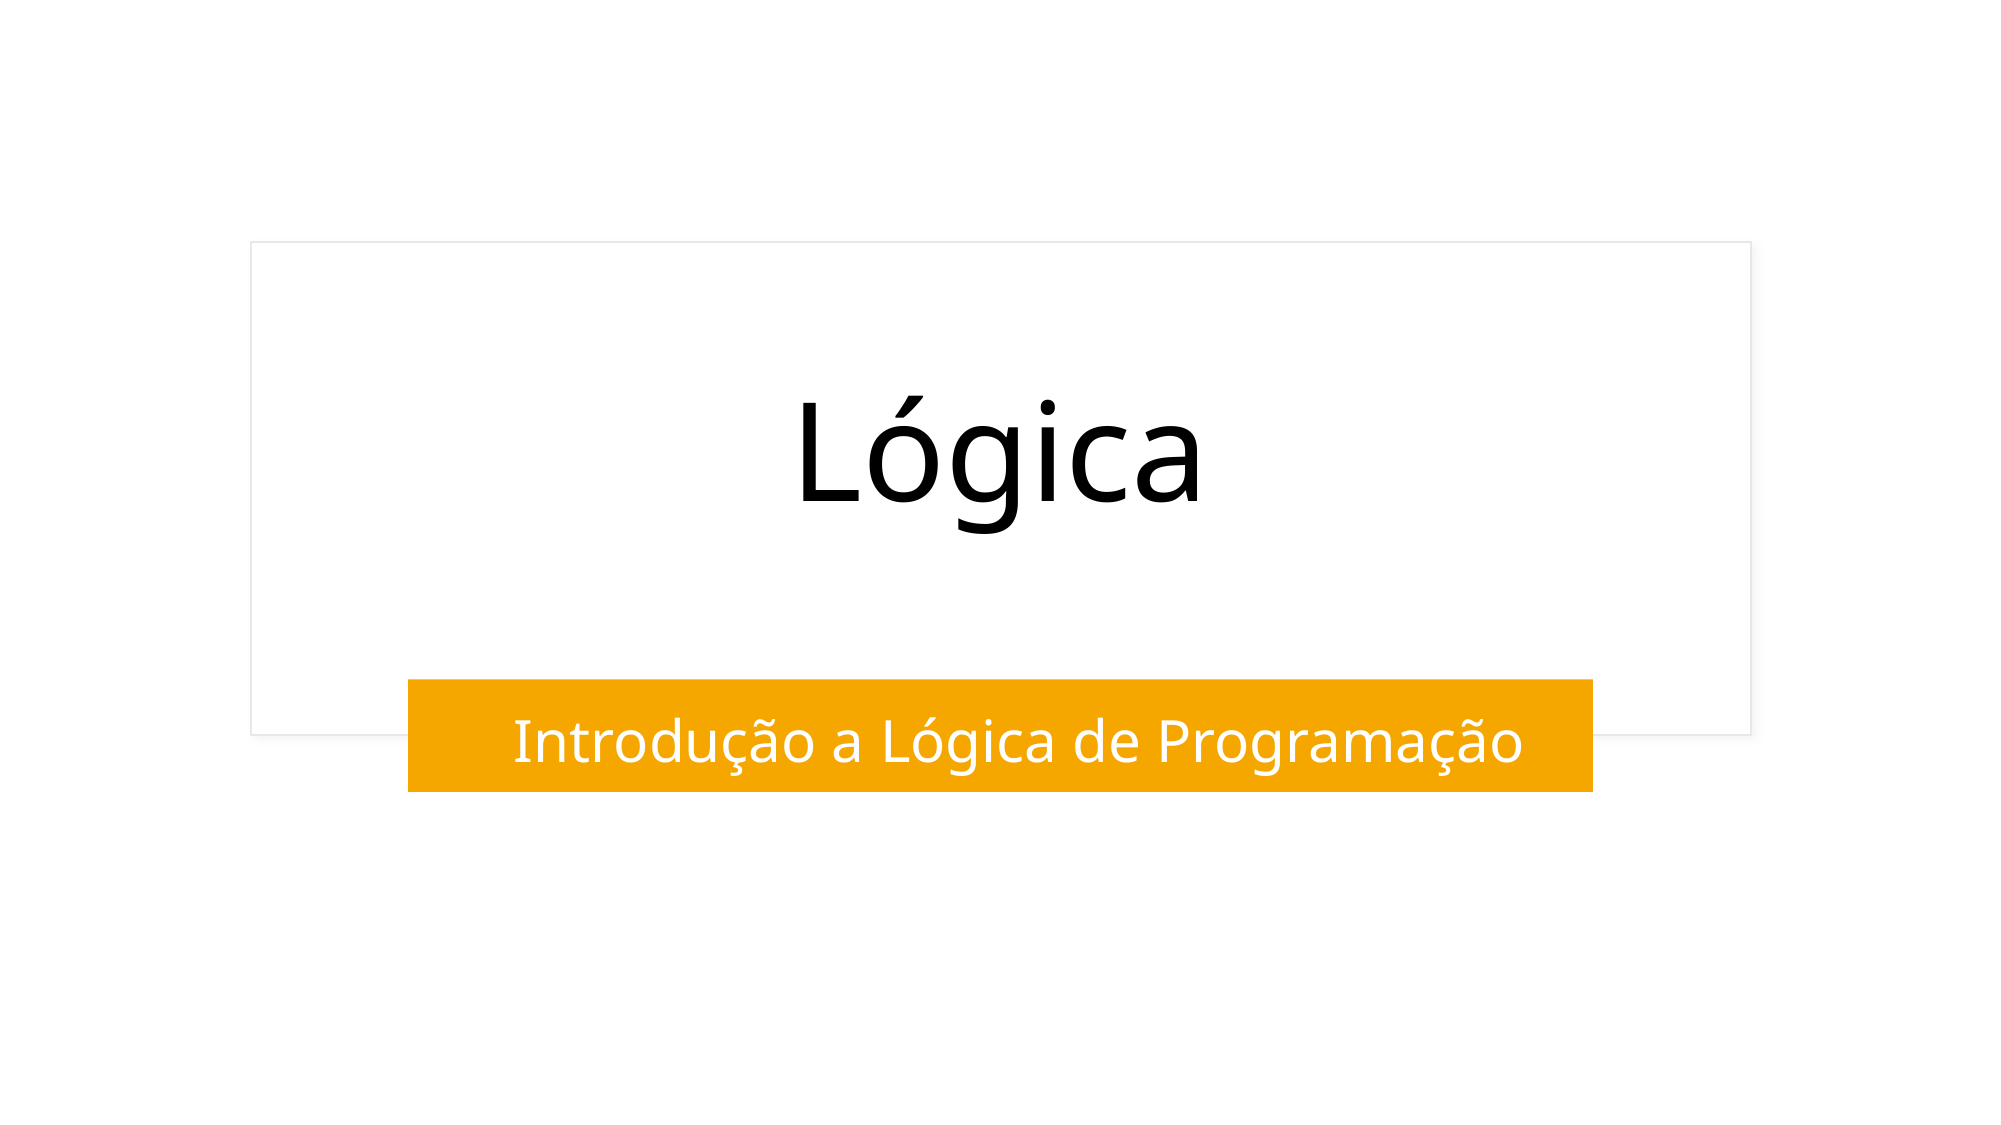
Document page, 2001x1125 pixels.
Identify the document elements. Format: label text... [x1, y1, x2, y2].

subtitle Introdução a Lógica de Programação [408, 679, 1593, 792]
title Lógica [295, 273, 1704, 630]
